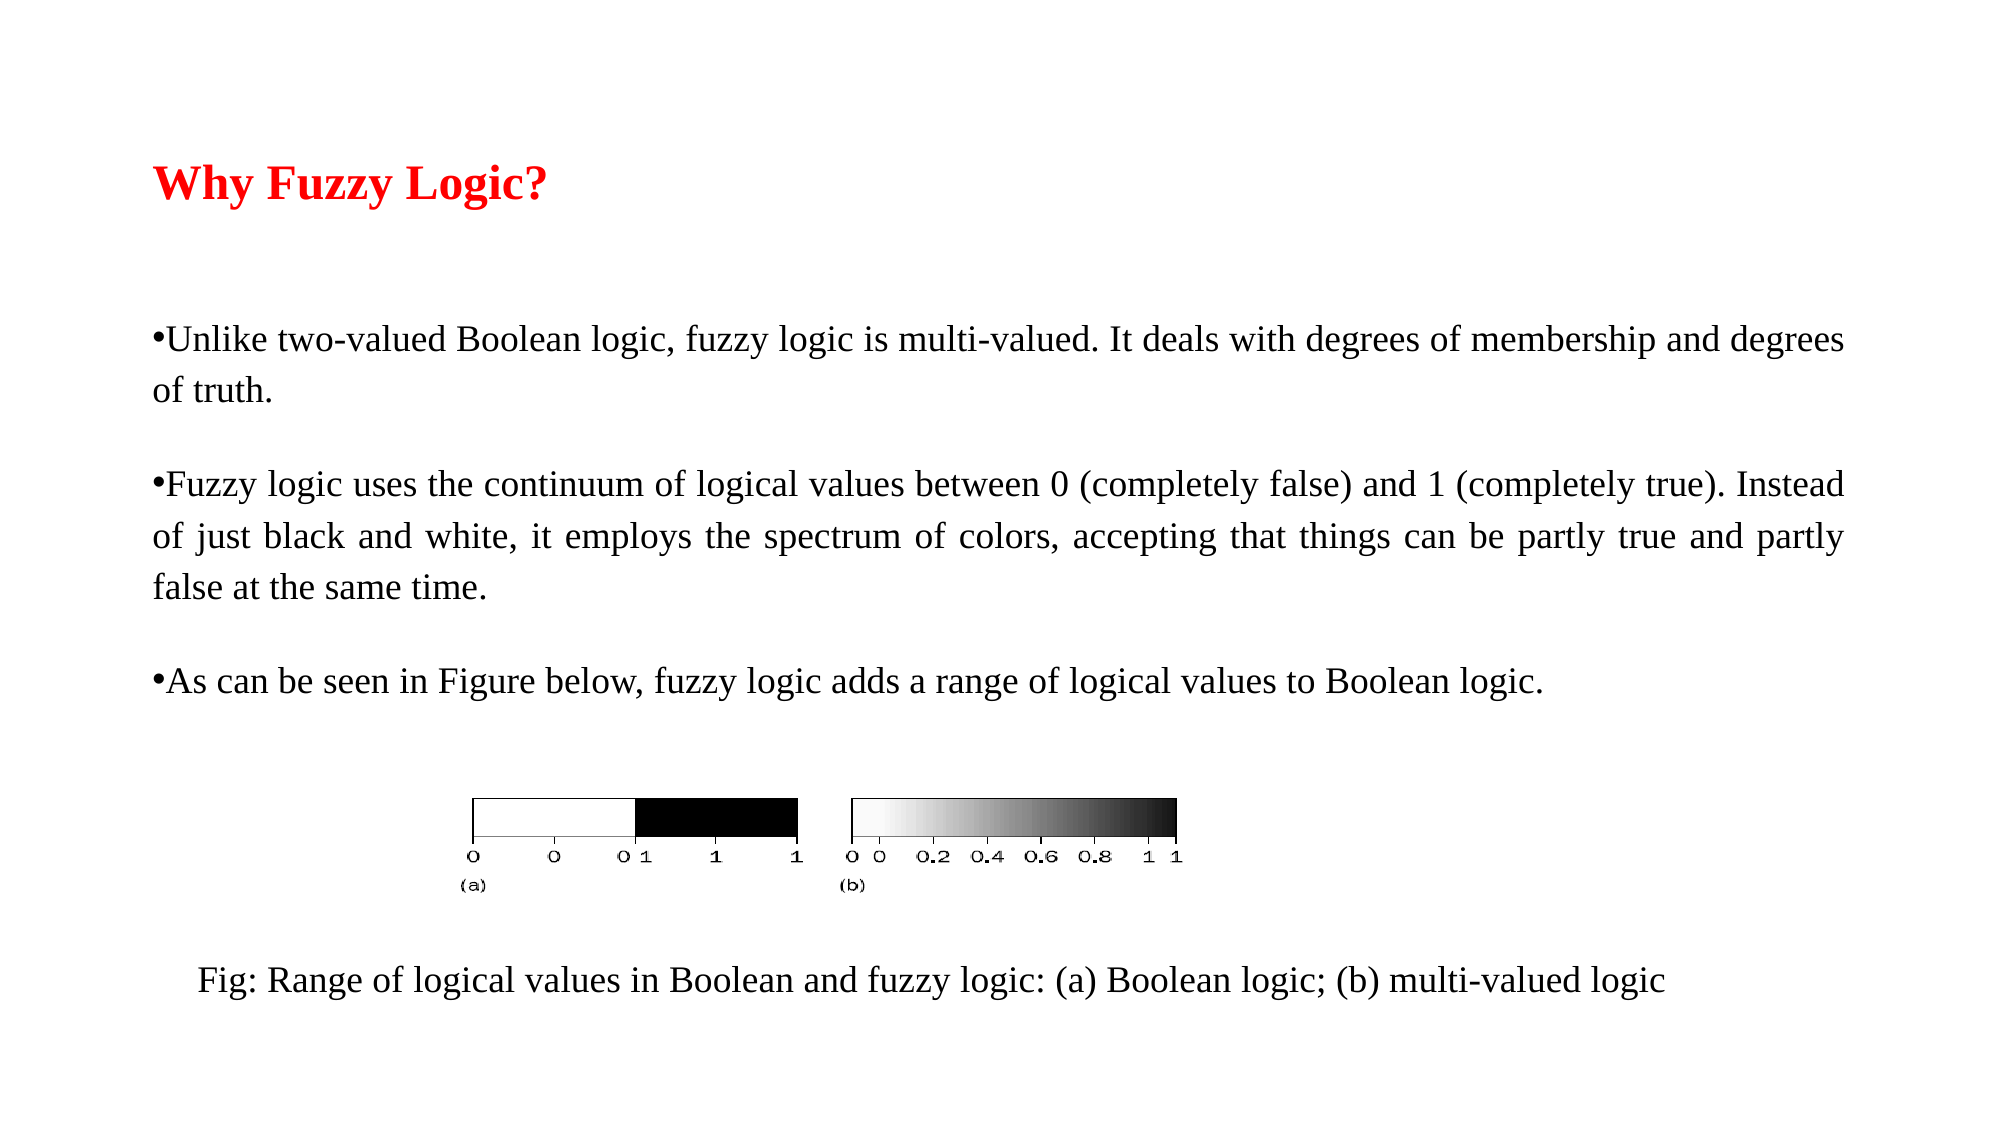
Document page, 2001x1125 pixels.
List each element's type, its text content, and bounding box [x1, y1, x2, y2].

text_box Fig: Range of logical values in Boolean and fuzzy logic: (a) Boolean logic; (b) multi-valued logic [182, 940, 1825, 1008]
picture [454, 789, 1206, 899]
title Why Fuzzy Logic? [137, 148, 1863, 278]
list Unlike two-valued Boolean logic, fuzzy logic is multi-valued. It deals with degrees of membership and degrees of truth. Fuzzy logic uses the continuum of logical values between 0 (completely false) and 1 (completely true). Instead of just black and white, it employs the spectrum of colors, accepting that things can be partly true and partly false at the same time. As can be seen in Figure below, fuzzy logic adds a range of logical values to Boolean logic. [137, 299, 1863, 1014]
